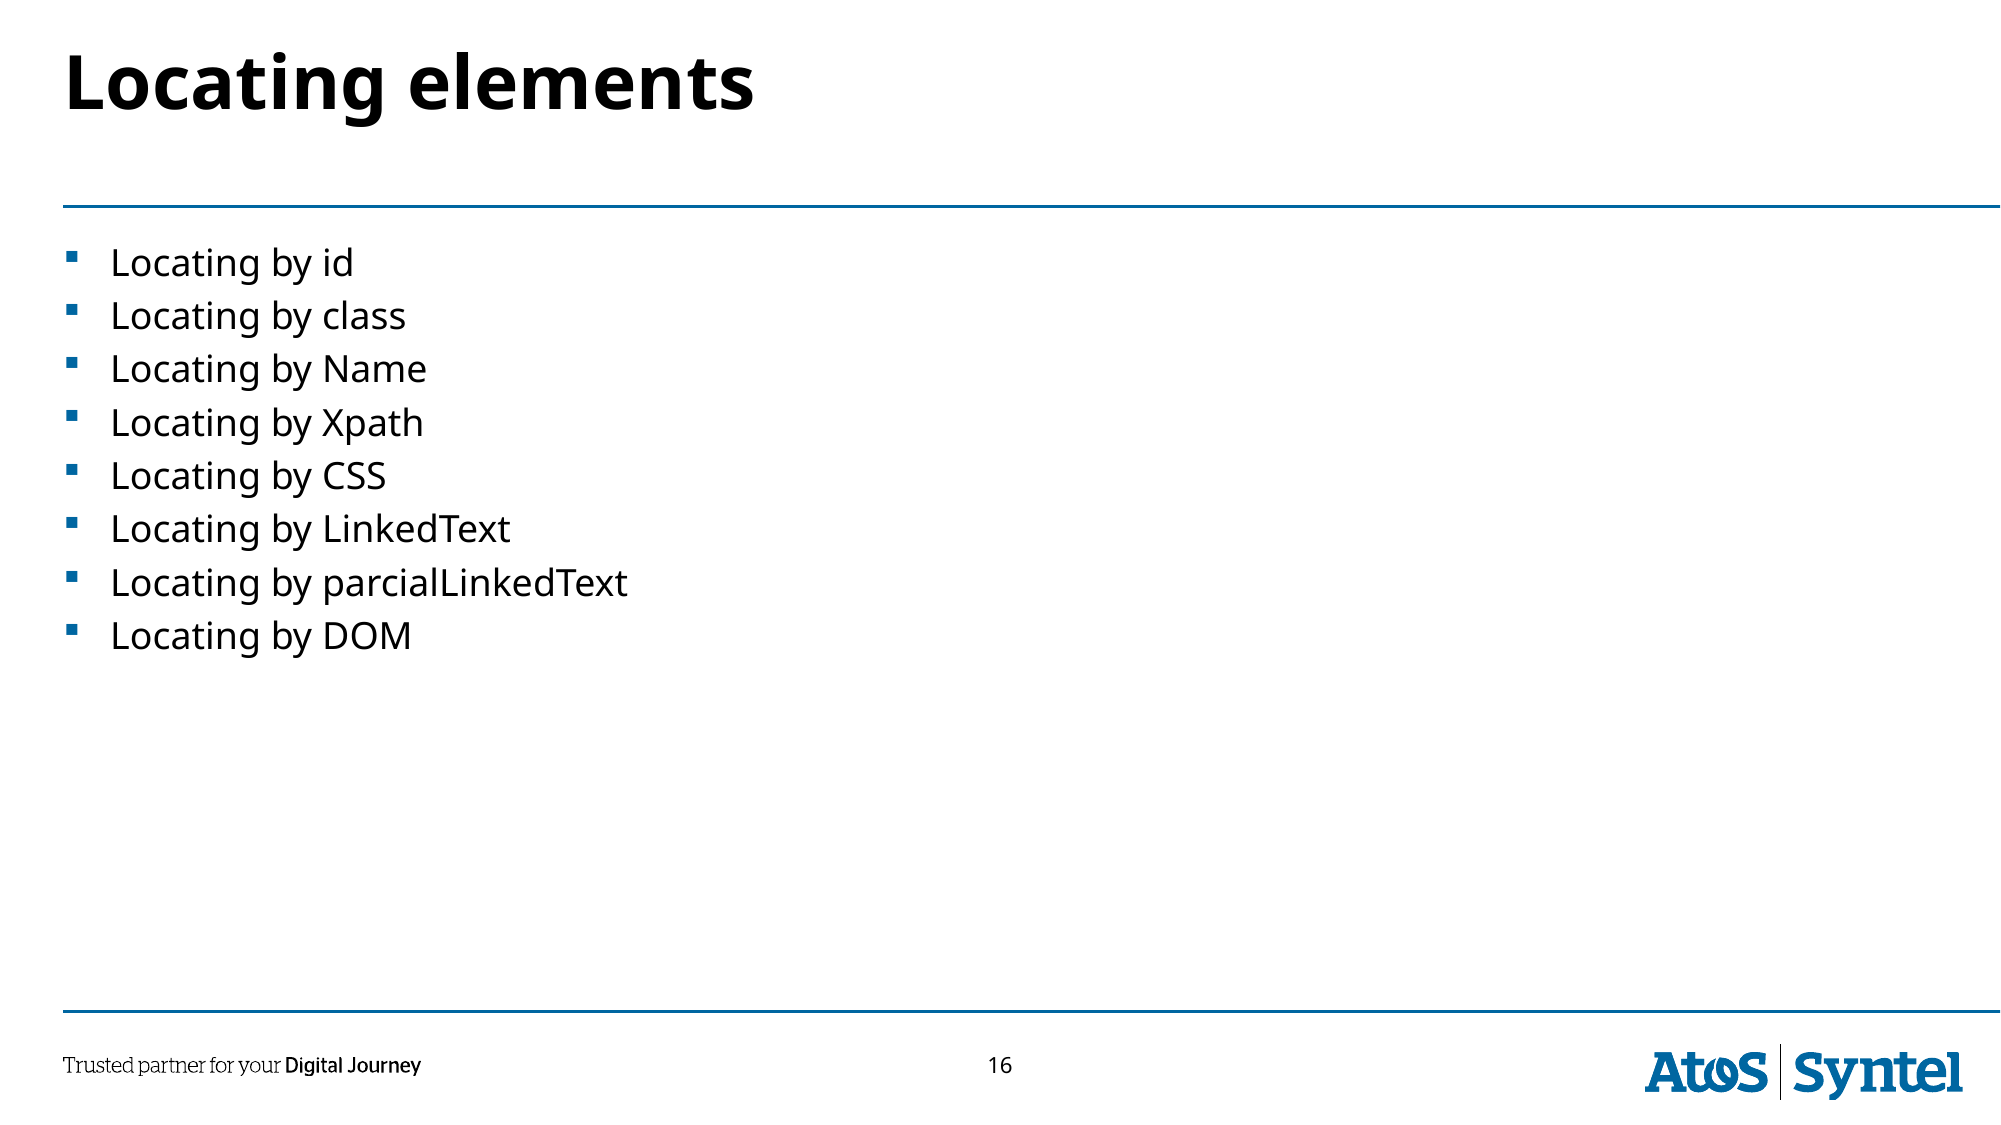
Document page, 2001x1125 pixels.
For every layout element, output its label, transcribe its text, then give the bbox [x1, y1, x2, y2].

list Locating by id Locating by class Locating by Name Locating by Xpath Locating by CSS Locating by LinkedText Locating by parcialLinkedText Locating by DOM [63, 238, 1962, 983]
title Locating elements [63, 26, 1961, 185]
